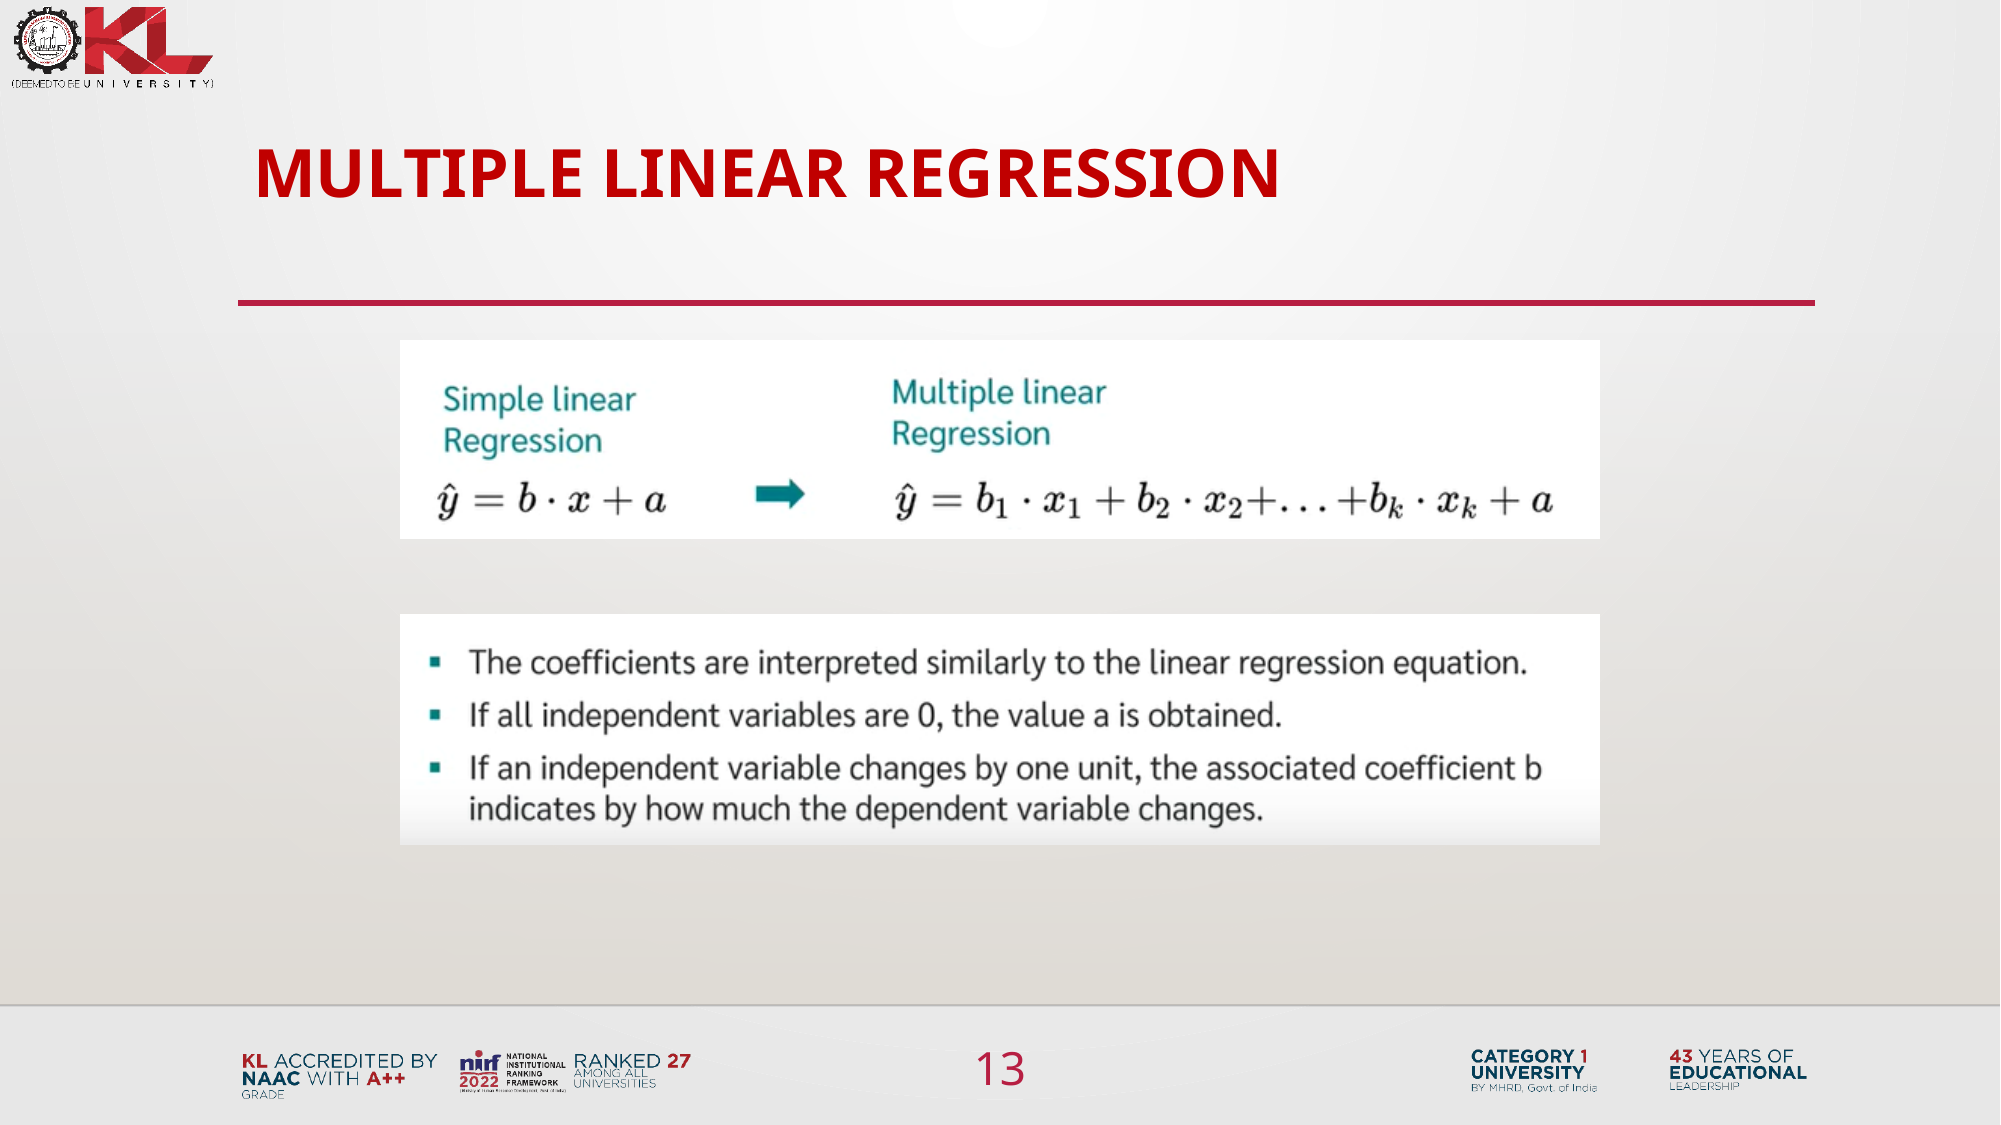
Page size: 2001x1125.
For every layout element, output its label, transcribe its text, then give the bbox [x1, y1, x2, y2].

picture [1447, 1045, 1814, 1101]
picture [400, 340, 1600, 539]
slide_number 13 [933, 1031, 1067, 1115]
title Multiple Linear regression [238, 131, 1814, 305]
picture [12, 5, 213, 88]
picture [238, 1045, 716, 1103]
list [400, 614, 1600, 845]
